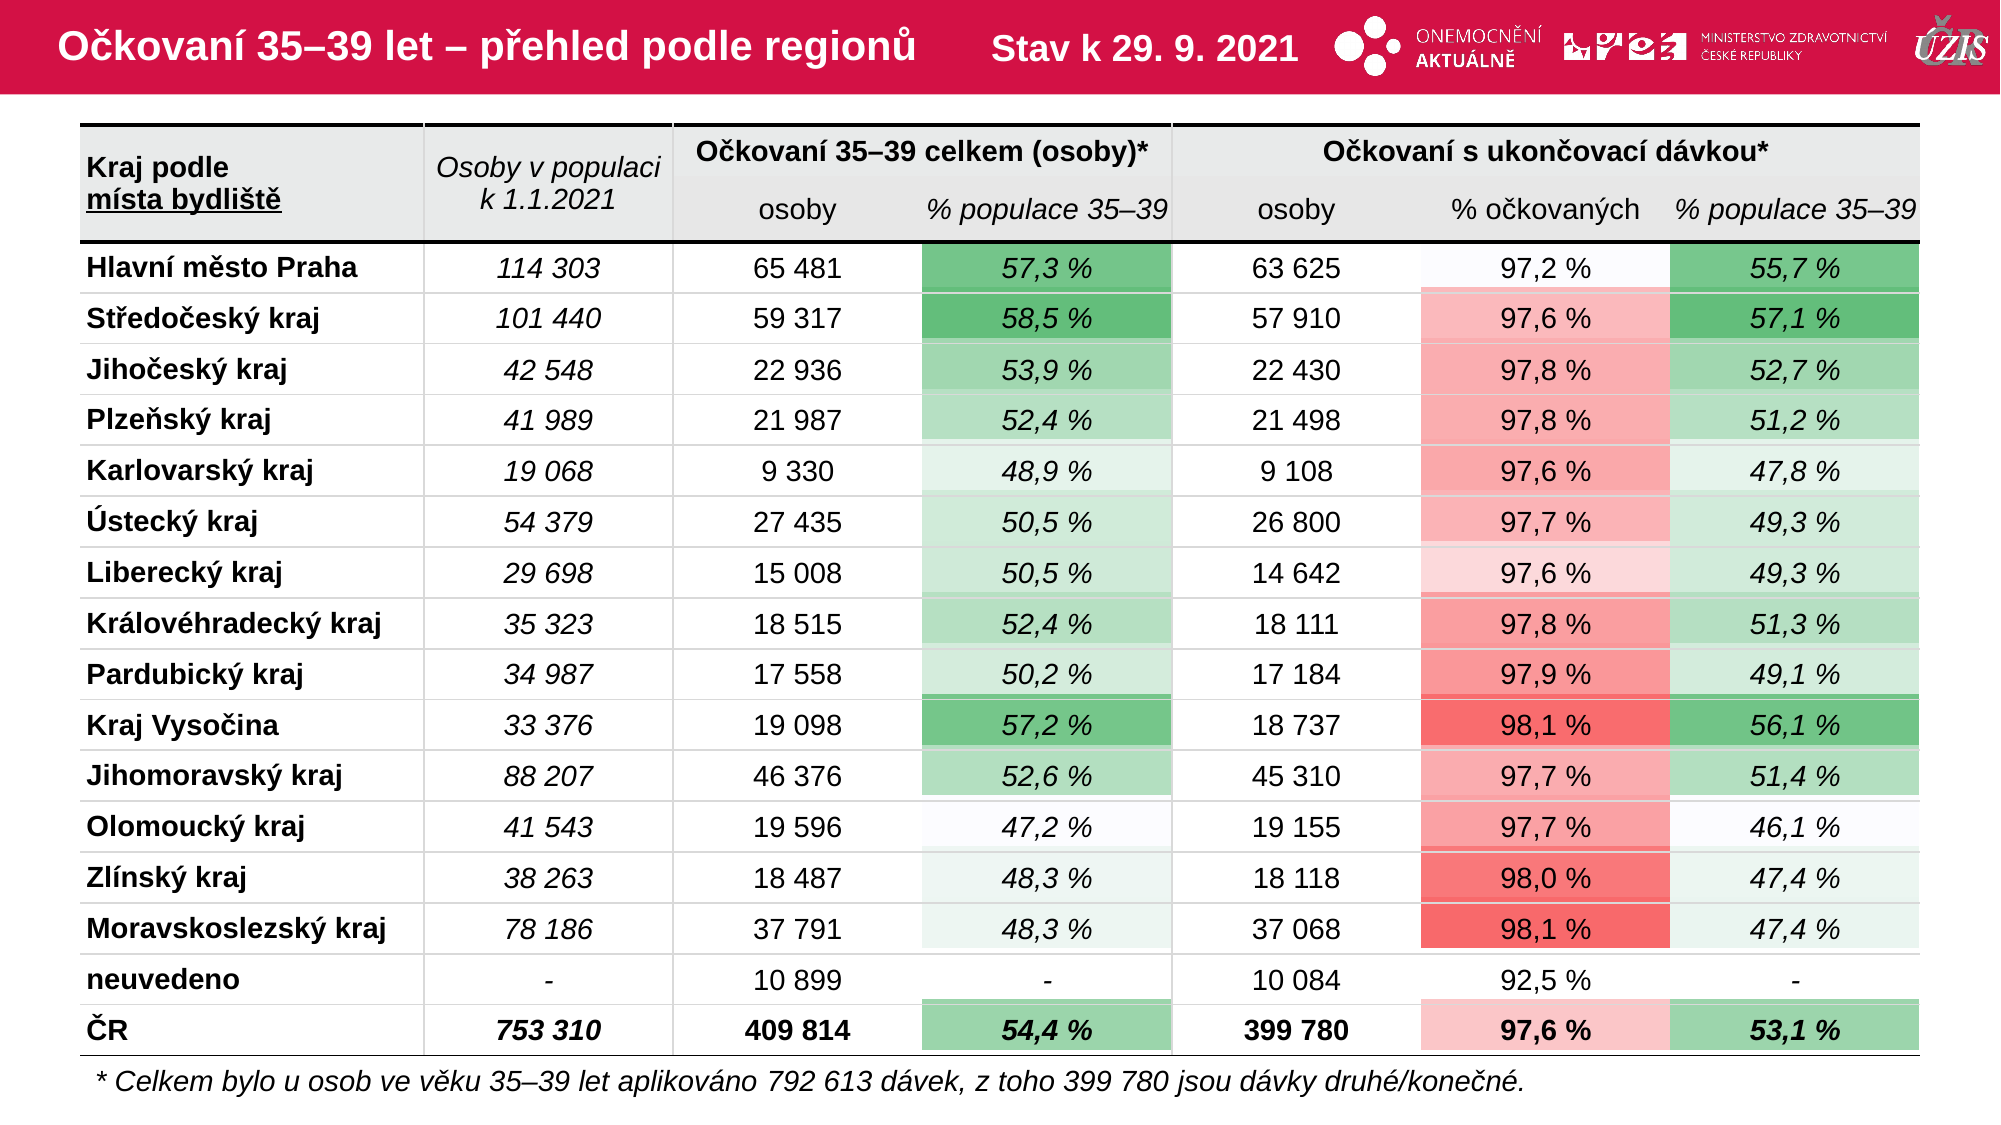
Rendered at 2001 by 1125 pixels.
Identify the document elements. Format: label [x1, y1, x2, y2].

table_cell [80, 904, 423, 953]
table_cell [1173, 344, 1920, 394]
table_cell [80, 700, 423, 749]
table_cell [80, 446, 423, 495]
table_cell [80, 497, 423, 546]
table_cell [674, 244, 1171, 292]
table_cell [674, 176, 1171, 240]
table_cell [425, 344, 672, 394]
table_cell [1173, 176, 1920, 240]
table_cell [674, 802, 1171, 851]
table_cell [80, 650, 423, 699]
table_cell [1173, 599, 1920, 648]
table_cell [1173, 497, 1920, 546]
table_cell [425, 599, 672, 648]
table_cell [674, 904, 1171, 953]
table_cell [425, 244, 672, 292]
text_box [976, 16, 1421, 77]
table_header [80, 127, 423, 240]
table_cell [425, 700, 672, 749]
table_cell [425, 802, 672, 851]
table_cell [1173, 650, 1920, 699]
table_header [1173, 127, 1920, 176]
picture [1563, 31, 1888, 60]
table_cell [80, 751, 423, 800]
table_cell [425, 650, 672, 699]
table_cell [80, 395, 423, 444]
table_cell [425, 446, 672, 495]
table_cell [1173, 904, 1920, 953]
table_cell [1173, 446, 1920, 495]
table_cell [1173, 802, 1920, 851]
table_cell [1173, 751, 1920, 800]
table_cell [80, 853, 423, 902]
table_cell [674, 344, 1171, 394]
table_cell [1173, 700, 1920, 749]
table_cell [1173, 294, 1920, 343]
table_cell [674, 497, 1171, 546]
table_cell [425, 294, 672, 343]
table_cell [80, 599, 423, 648]
table_cell [425, 955, 672, 1004]
table_cell [674, 599, 1171, 648]
table_cell [674, 446, 1171, 495]
table_cell [1173, 395, 1920, 444]
table_cell [674, 853, 1171, 902]
table_cell [674, 548, 1171, 597]
table_header [425, 127, 672, 240]
table_cell [1173, 853, 1920, 902]
table_cell [80, 955, 423, 1004]
table_cell [674, 955, 1171, 1004]
title [42, 0, 1262, 95]
table_cell [425, 1005, 672, 1055]
text_box [80, 1055, 1871, 1105]
table_cell [674, 1005, 1171, 1055]
table_cell [80, 344, 423, 394]
table_cell [425, 751, 672, 800]
table_cell [80, 244, 423, 292]
table_cell [80, 802, 423, 851]
table_cell [425, 904, 672, 953]
picture [1421, 16, 1542, 76]
table_cell [674, 395, 1171, 444]
table_cell [1173, 244, 1920, 292]
table_cell [1173, 955, 1920, 1004]
table_cell [425, 497, 672, 546]
table_cell [674, 700, 1171, 749]
table_cell [674, 650, 1171, 699]
table_cell [425, 548, 672, 597]
table_cell [674, 294, 1171, 343]
table_cell [80, 548, 423, 597]
table_cell [425, 853, 672, 902]
table_cell [674, 751, 1171, 800]
table_header [674, 127, 1171, 176]
picture [1915, 15, 1989, 66]
table_cell [1173, 548, 1920, 597]
table_cell [1173, 1005, 1920, 1055]
table_cell [425, 395, 672, 444]
table_cell [80, 1005, 423, 1055]
table_cell [80, 294, 423, 343]
